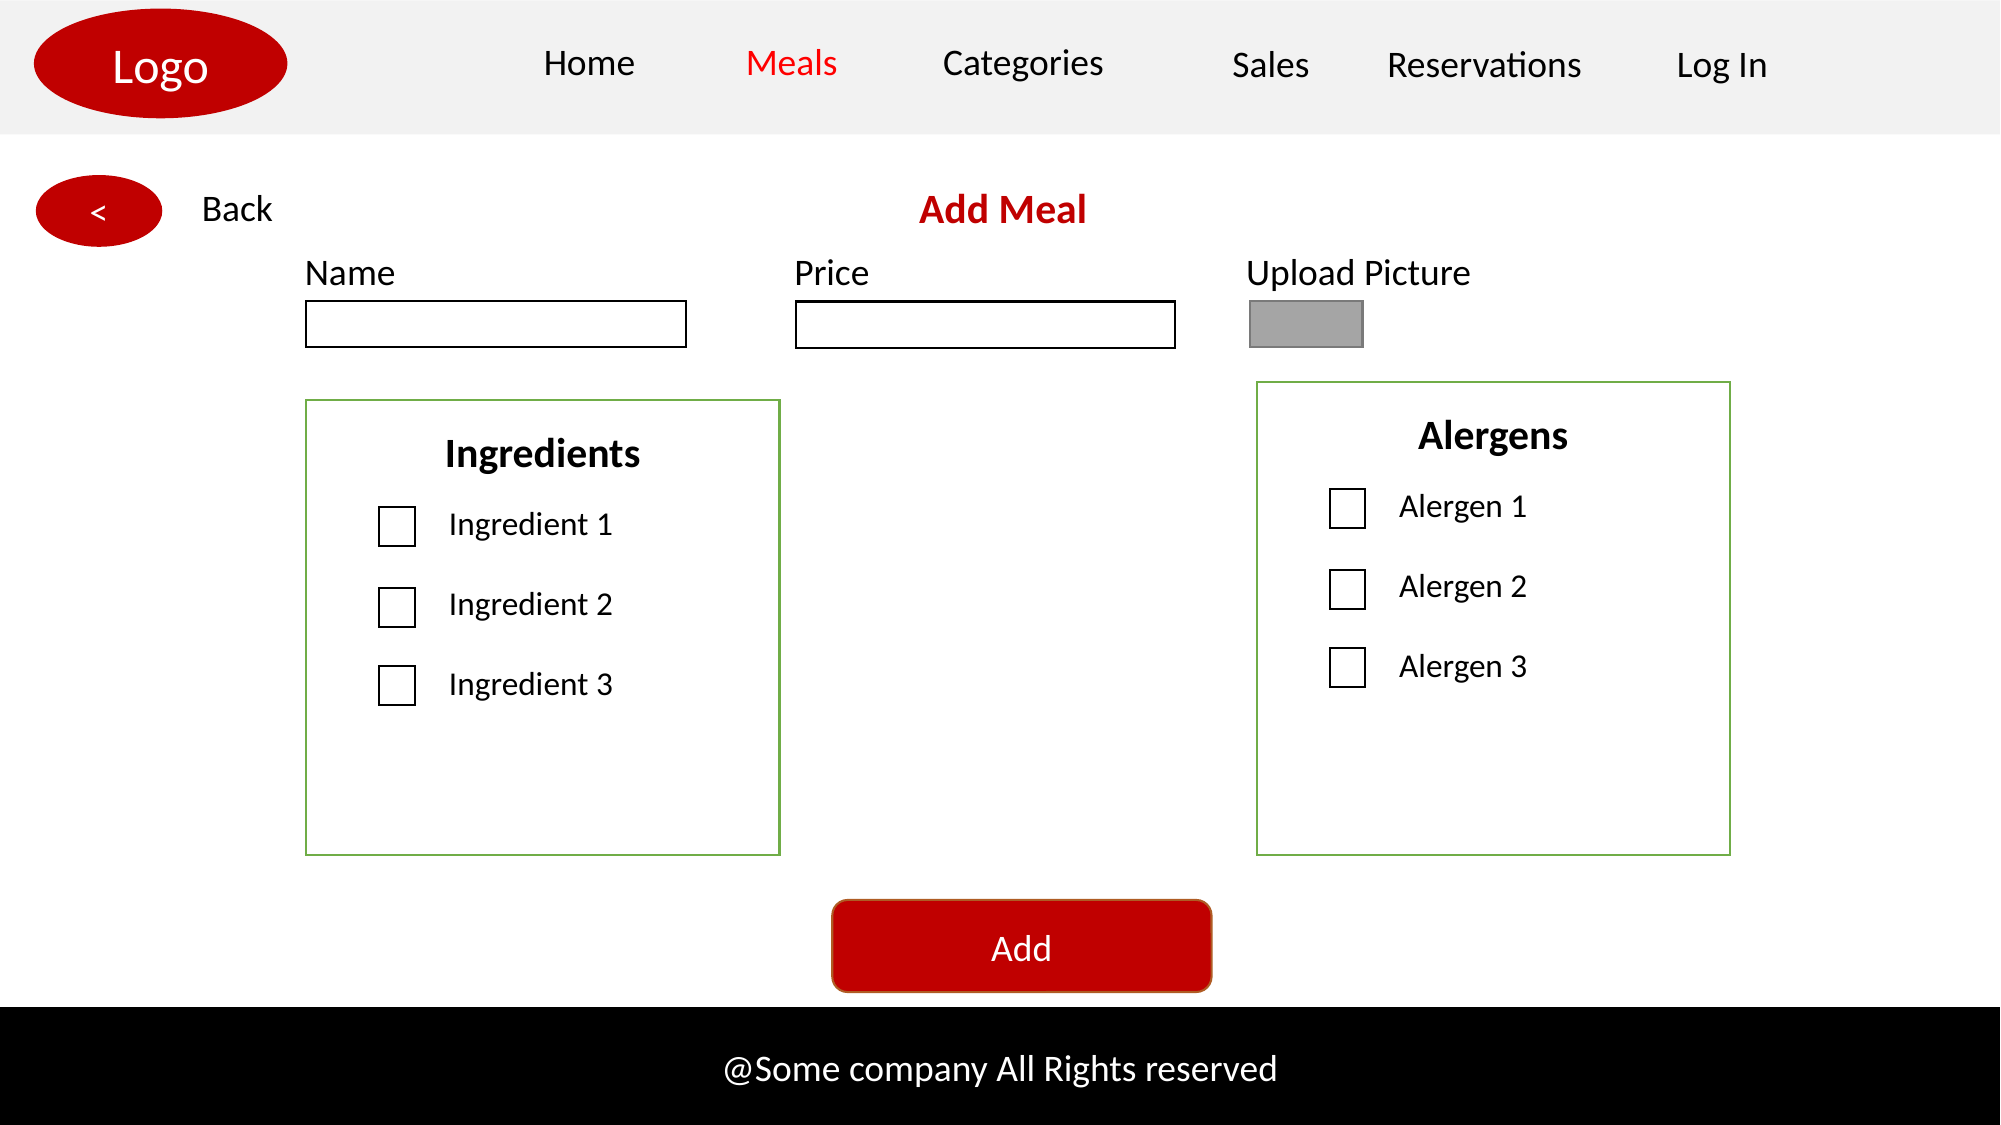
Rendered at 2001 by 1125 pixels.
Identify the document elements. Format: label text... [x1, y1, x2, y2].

text_box Ingredients [306, 418, 780, 483]
text_box Back [187, 176, 292, 237]
text_box [1256, 381, 1731, 856]
text_box [1329, 647, 1366, 688]
text_box [378, 587, 416, 628]
text_box Categories [895, 30, 1152, 90]
text_box @Some company All Rights reserved [0, 1007, 2000, 1125]
text_box Sales [1142, 33, 1356, 93]
text_box Reservations [1356, 33, 1614, 93]
text_box Ingredient 1 Ingredient 2 Ingredient 3 [434, 495, 746, 710]
text_box Add [831, 898, 1213, 994]
text_box [305, 300, 687, 348]
text_box [0, 0, 2000, 136]
text_box Log In [1647, 33, 1798, 93]
text_box [1329, 488, 1366, 529]
text_box Alergens [1256, 400, 1730, 465]
text_box Home [528, 30, 654, 90]
text_box < [34, 174, 164, 248]
text_box [795, 300, 1176, 349]
text_box Alergen 1 Alergen 2 Alergen 3 [1384, 477, 1696, 692]
text_box Meals [716, 30, 867, 90]
text_box [1249, 300, 1364, 348]
text_box Logo [32, 7, 289, 120]
text_box Upload Picture [1231, 240, 1500, 301]
text_box Name [289, 240, 670, 300]
text_box [1329, 569, 1366, 610]
text_box [378, 665, 416, 706]
text_box Price [779, 240, 1159, 301]
text_box Add Meal [597, 174, 1410, 240]
text_box [378, 506, 416, 547]
text_box [305, 399, 781, 856]
